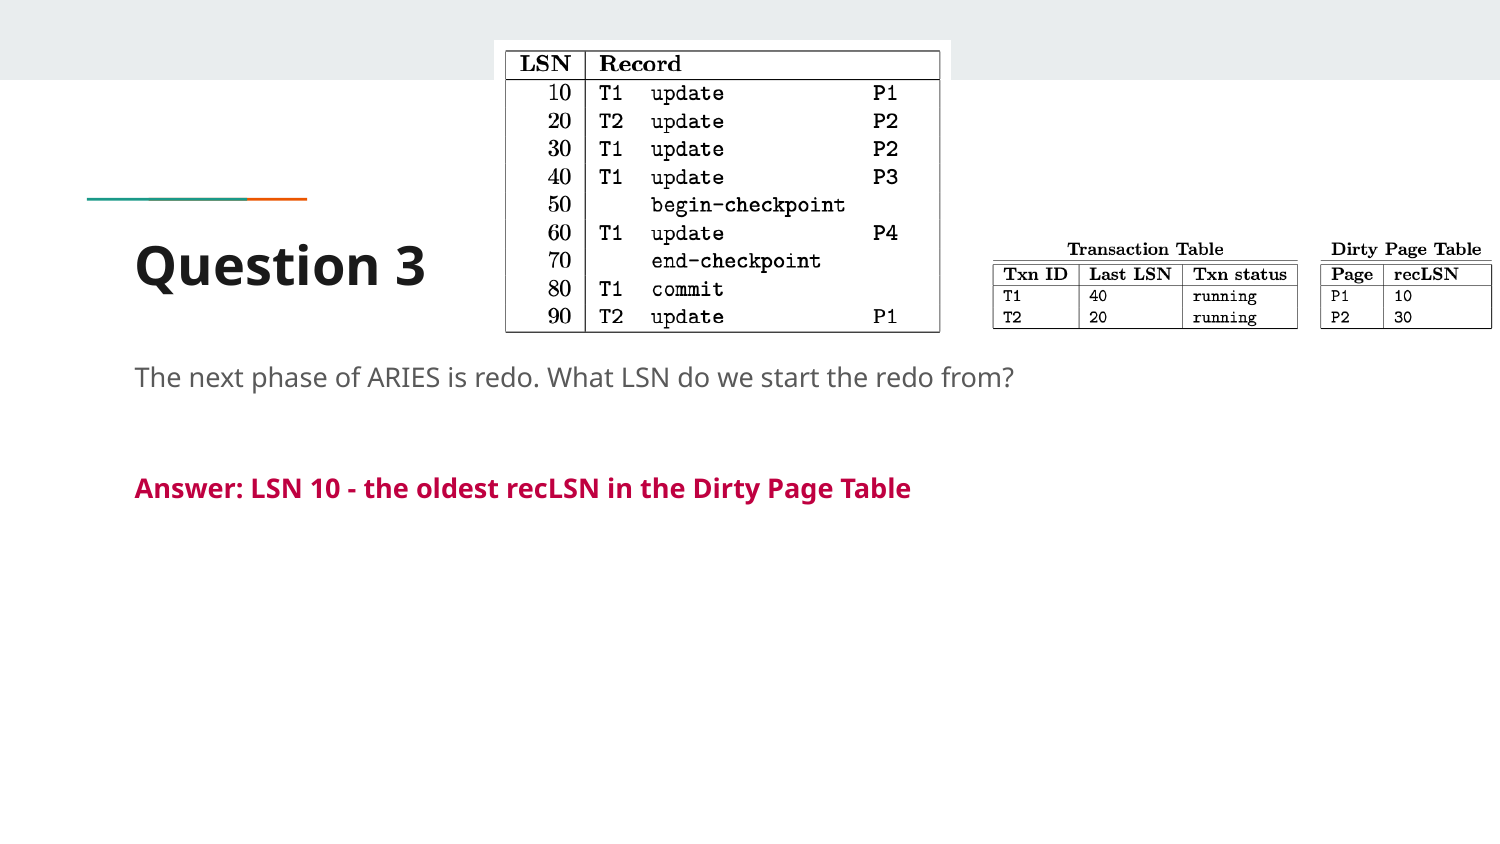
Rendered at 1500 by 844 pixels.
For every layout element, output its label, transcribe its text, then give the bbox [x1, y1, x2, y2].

title Question 3 [119, 216, 489, 305]
title Question 3 [957, 216, 1381, 305]
picture [494, 40, 952, 342]
list The next phase of ARIES is redo. What LSN do we start the redo from? [119, 341, 1381, 456]
picture [986, 237, 1498, 336]
list Answer: LSN 10 - the oldest recLSN in the Dirty Page Table [119, 456, 1381, 697]
